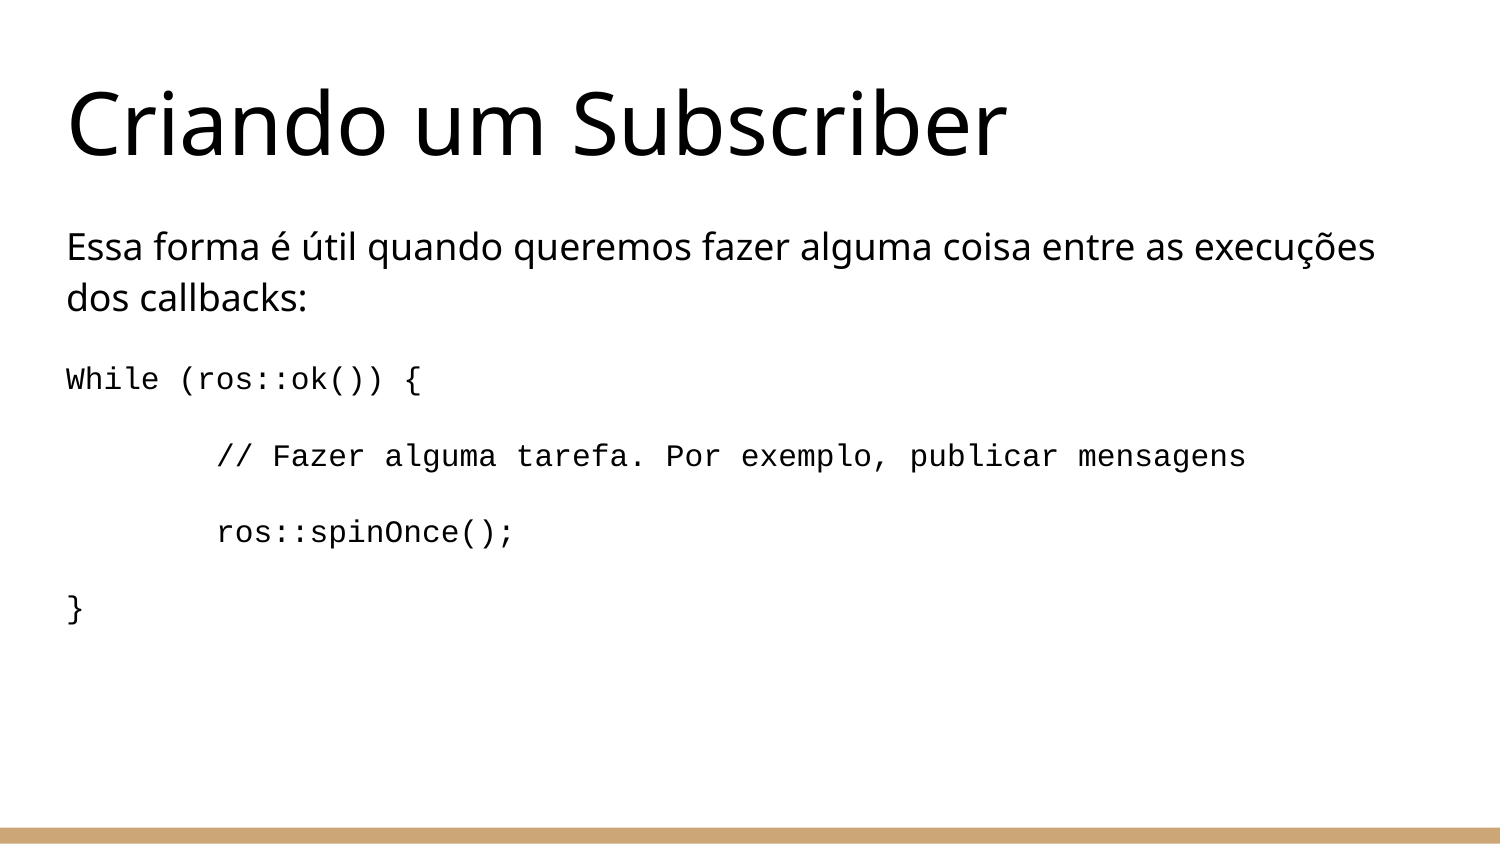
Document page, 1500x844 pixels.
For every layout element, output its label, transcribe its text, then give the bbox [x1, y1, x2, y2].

list Essa forma é útil quando queremos fazer alguma coisa entre as execuções dos callbacks: While (ros::ok()) { // Fazer alguma tarefa. Por exemplo, publicar mensagens ros::spinOnce(); } [51, 200, 1449, 752]
title Criando um Subscriber [51, 51, 1449, 189]
